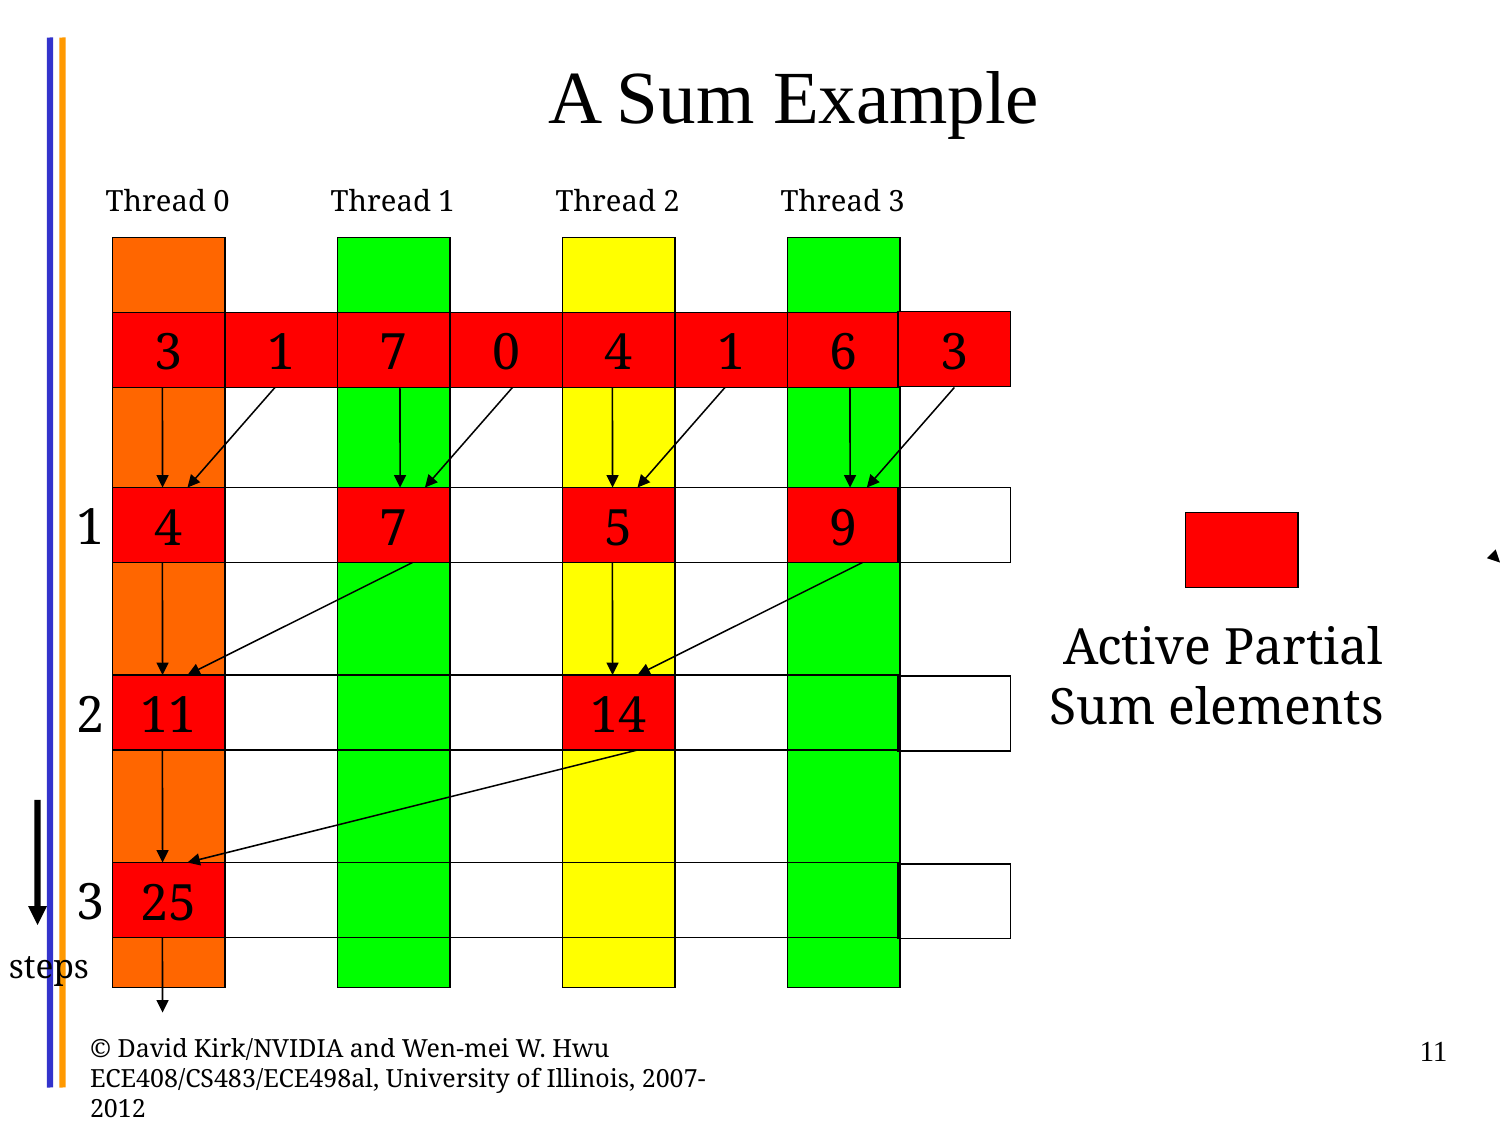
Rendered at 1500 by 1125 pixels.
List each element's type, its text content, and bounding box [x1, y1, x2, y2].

text_box [337, 237, 450, 312]
text_box [851, 388, 900, 487]
text_box [337, 750, 450, 824]
text_box 1 [61, 487, 119, 563]
text_box [898, 676, 1011, 752]
text_box [156, 749, 169, 863]
text_box [562, 563, 612, 674]
text_box [337, 388, 399, 487]
text_box [337, 938, 450, 988]
text_box [163, 938, 225, 988]
text_box [562, 862, 675, 938]
text_box [787, 938, 900, 988]
text_box [393, 387, 407, 488]
text_box [31, 799, 44, 925]
text_box 14 [562, 674, 675, 750]
text_box [225, 862, 337, 938]
text_box [562, 237, 675, 312]
text_box Active Partial Sum elements [1010, 606, 1436, 742]
text_box [675, 862, 787, 938]
text_box [401, 388, 450, 487]
text_box [187, 387, 276, 488]
text_box [898, 487, 1011, 563]
text_box [787, 563, 900, 674]
text_box [337, 862, 450, 938]
text_box [450, 674, 562, 750]
text_box [163, 388, 225, 487]
text_box [1486, 549, 1500, 563]
text_box 5 [562, 487, 675, 563]
text_box [112, 563, 162, 674]
text_box [562, 750, 675, 862]
text_box [156, 387, 169, 488]
text_box [562, 388, 612, 487]
text_box [450, 862, 562, 938]
text_box 4 [562, 312, 675, 388]
text_box 4 [119, 487, 225, 563]
text_box [606, 562, 619, 676]
text_box steps [0, 937, 104, 993]
text_box 1 [225, 312, 337, 388]
text_box [1185, 512, 1299, 588]
text_box [163, 563, 225, 674]
text_box 2 [61, 674, 119, 750]
text_box [112, 388, 162, 487]
text_box [225, 487, 337, 563]
text_box [787, 237, 900, 312]
text_box [112, 237, 225, 312]
text_box Thread 0 [90, 174, 245, 225]
text_box 0 [450, 312, 562, 388]
text_box 25 [119, 862, 225, 938]
text_box [187, 749, 638, 866]
text_box 3 [112, 312, 225, 388]
text_box [637, 562, 863, 676]
text_box 3 [61, 862, 119, 938]
text_box [787, 750, 900, 862]
text_box [450, 487, 562, 563]
text_box [225, 674, 337, 750]
text_box [637, 387, 726, 488]
text_box [337, 563, 450, 674]
text_box [787, 388, 849, 487]
text_box 9 [787, 487, 898, 563]
text_box [337, 674, 450, 750]
text_box [843, 387, 857, 488]
slide_number 11 [1149, 1024, 1463, 1101]
text_box [866, 387, 955, 488]
text_box [606, 387, 619, 488]
text_box 6 [787, 312, 900, 388]
text_box [613, 563, 675, 674]
text_box [562, 938, 675, 988]
text_box Thread 3 [765, 174, 920, 225]
text_box [613, 388, 675, 487]
text_box [337, 798, 450, 862]
text_box [112, 938, 162, 988]
text_box [156, 562, 169, 676]
text_box [112, 750, 162, 862]
text_box [163, 750, 225, 862]
text_box [787, 862, 900, 938]
text_box [898, 863, 1011, 939]
text_box Thread 2 [540, 174, 695, 225]
title A Sum Example [112, 0, 1475, 188]
text_box 3 [898, 311, 1011, 387]
text_box [675, 487, 787, 563]
footer © David Kirk/NVIDIA and Wen-mei W. Hwu ECE408/CS483/ECE498al, University of Illinois, 2007-2012 [74, 1024, 726, 1101]
text_box [675, 674, 787, 750]
text_box [787, 674, 900, 750]
text_box 11 [119, 674, 225, 750]
text_box [156, 937, 169, 1013]
text_box 1 [675, 312, 787, 388]
text_box 7 [337, 312, 450, 388]
text_box Thread 1 [315, 174, 470, 225]
text_box [187, 562, 413, 676]
text_box [424, 387, 513, 488]
text_box 7 [337, 487, 450, 563]
